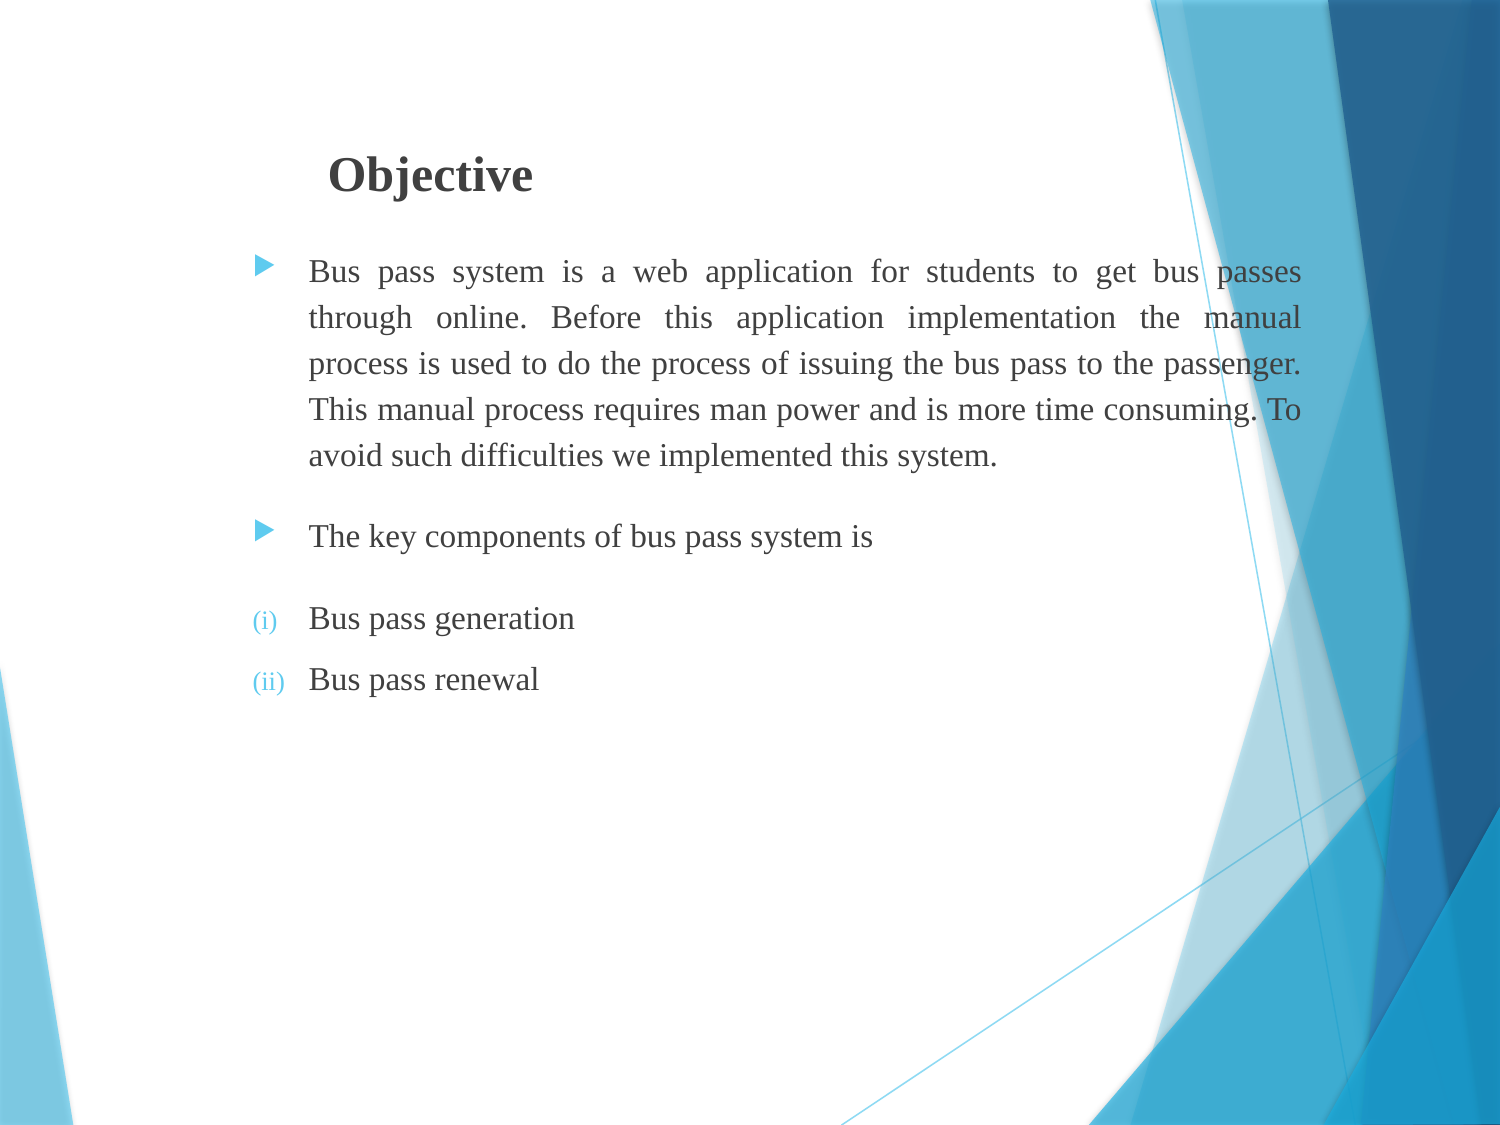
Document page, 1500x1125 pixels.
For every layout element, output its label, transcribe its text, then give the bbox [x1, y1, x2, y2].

list Objective Bus pass system is a web application for students to get bus passes through online. Before this application implementation the manual process is used to do the process of issuing the bus pass to the passenger. This manual process requires man power and is more time consuming. To avoid such difficulties we implemented this system. The key components of bus pass system is Bus pass generation Bus pass renewal [237, 125, 1319, 778]
